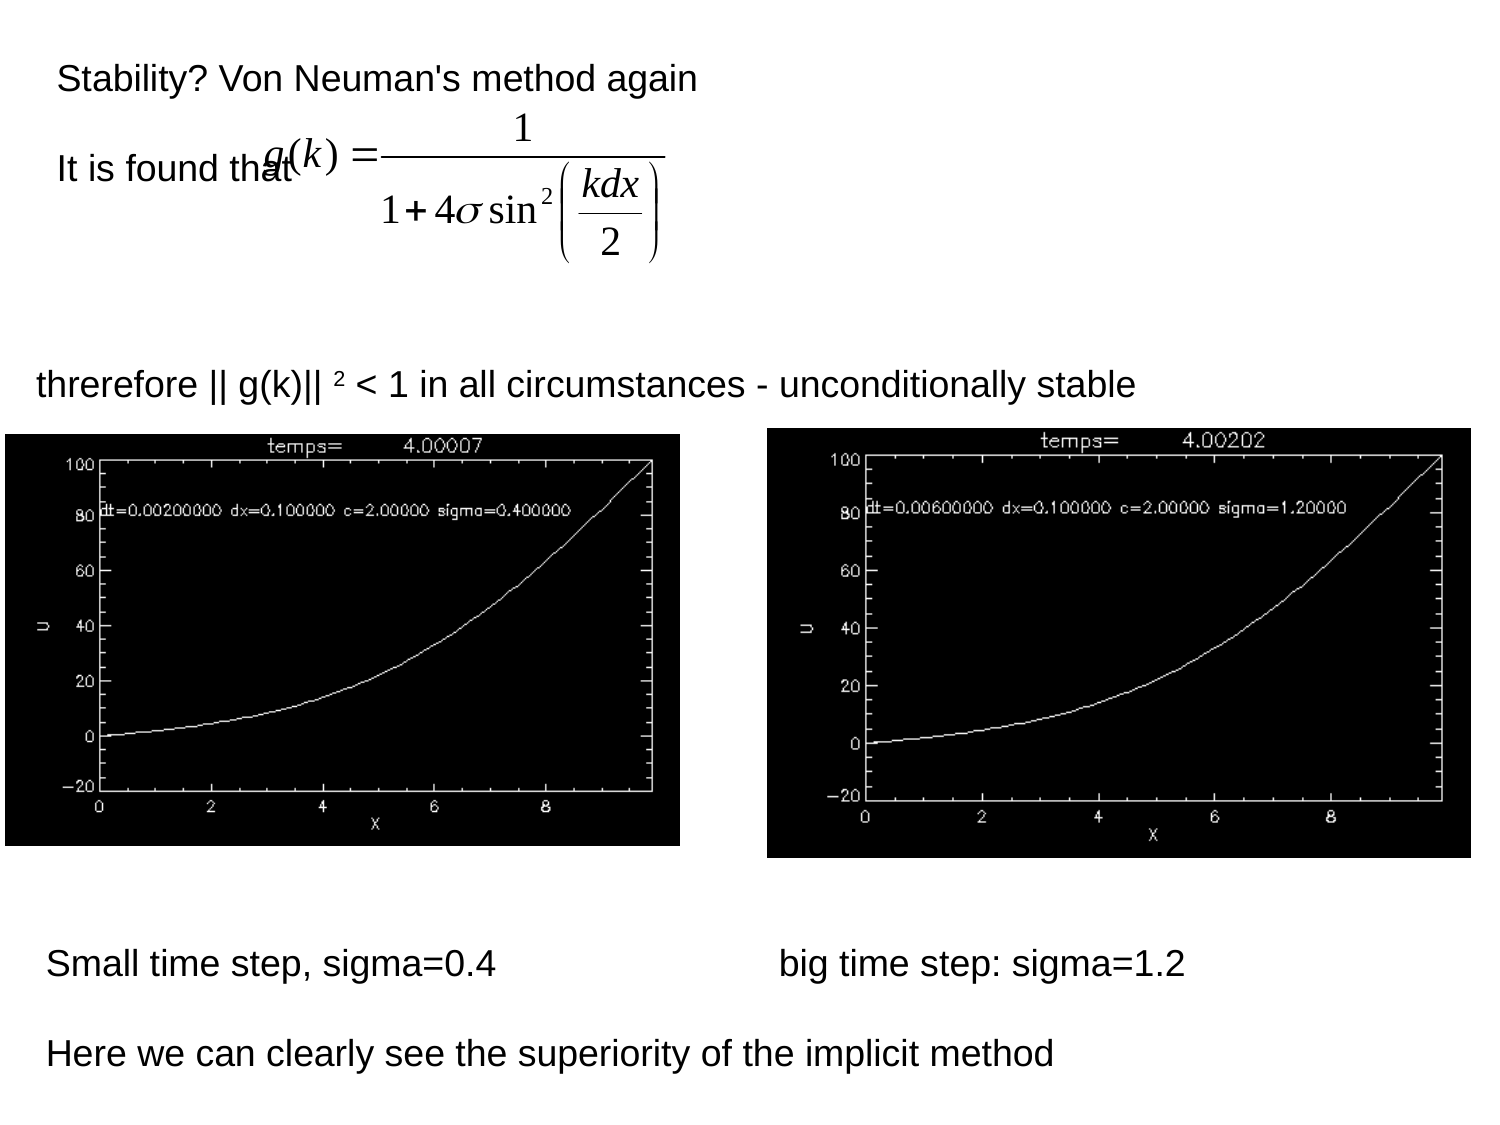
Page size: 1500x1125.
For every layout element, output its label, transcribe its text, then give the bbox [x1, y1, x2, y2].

text_box Small time step, sigma=0.4 big time step: sigma=1.2 Here we can clearly see the superiority of the implicit method [31, 931, 1202, 1125]
picture [5, 434, 680, 847]
text_box Stability? Von Neuman's method again It is found that [41, 46, 714, 241]
text_box threrefore || g(k)|| 2 < 1 in all circumstances - unconditionally stable [21, 353, 1152, 413]
picture [767, 428, 1471, 858]
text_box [255, 101, 673, 273]
